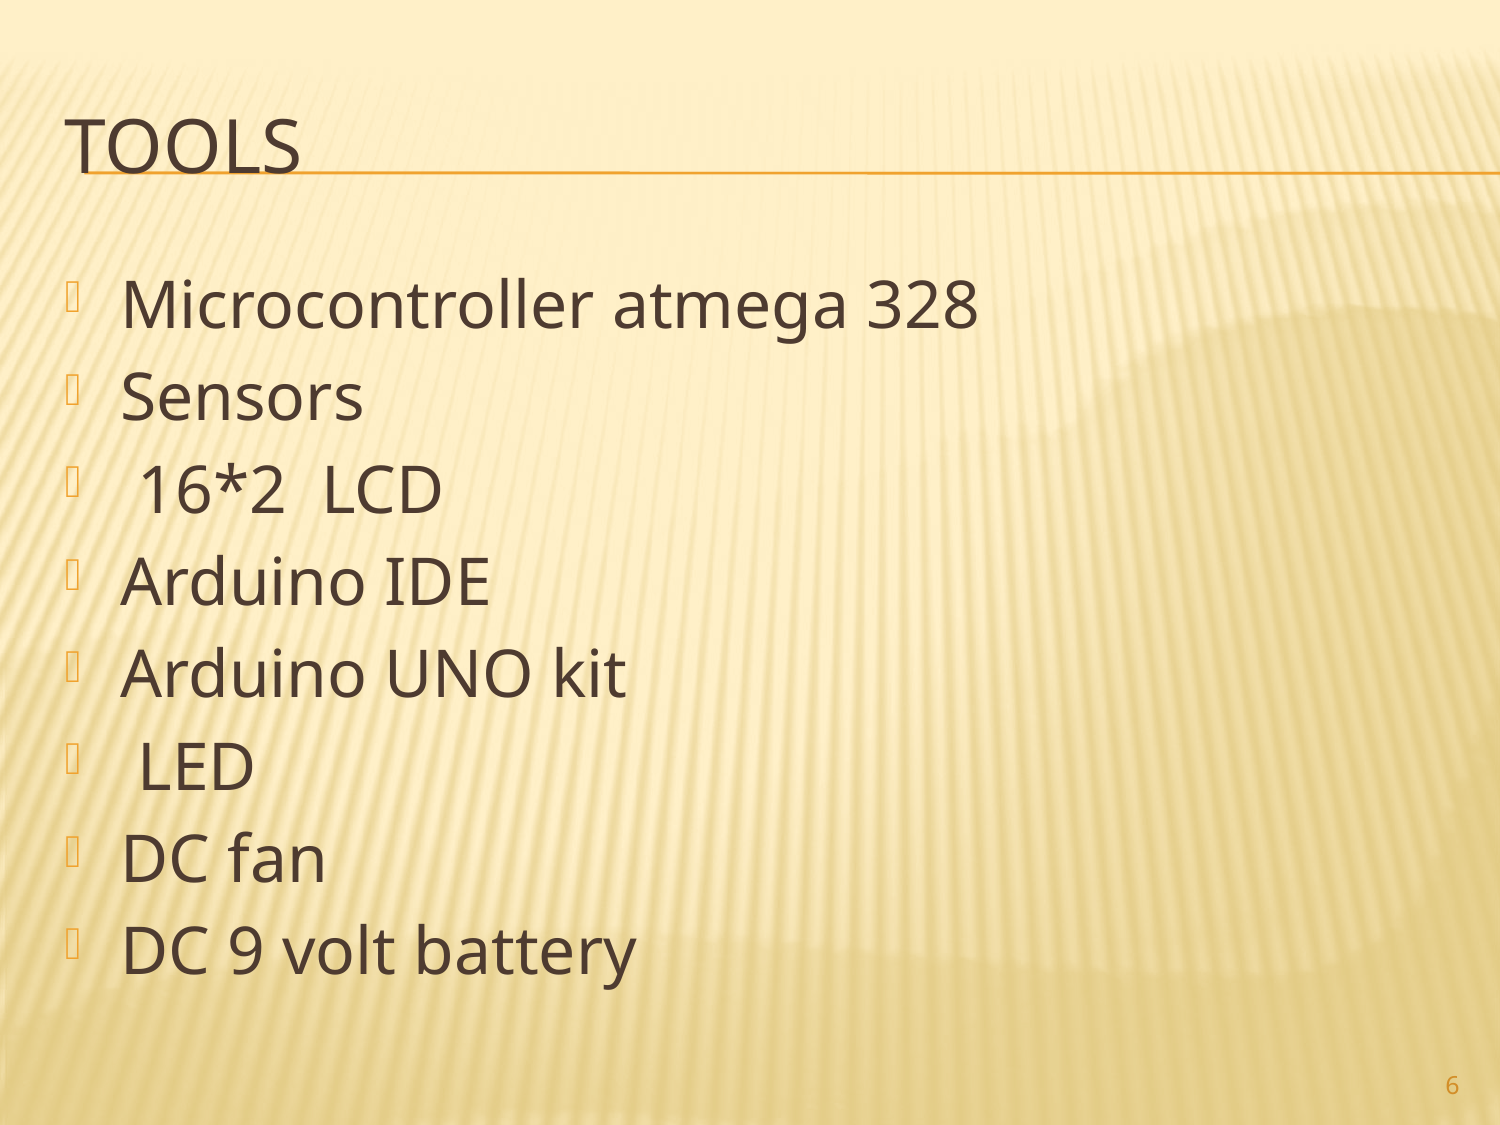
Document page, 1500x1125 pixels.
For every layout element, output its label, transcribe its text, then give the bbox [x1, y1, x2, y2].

list Microcontroller atmega 328 Sensors 16*2 LCD Arduino IDE Arduino UNO kit LED DC fan DC 9 volt battery [50, 254, 1475, 998]
slide_number 6 [1350, 1061, 1475, 1103]
title Tools [50, 75, 1475, 213]
